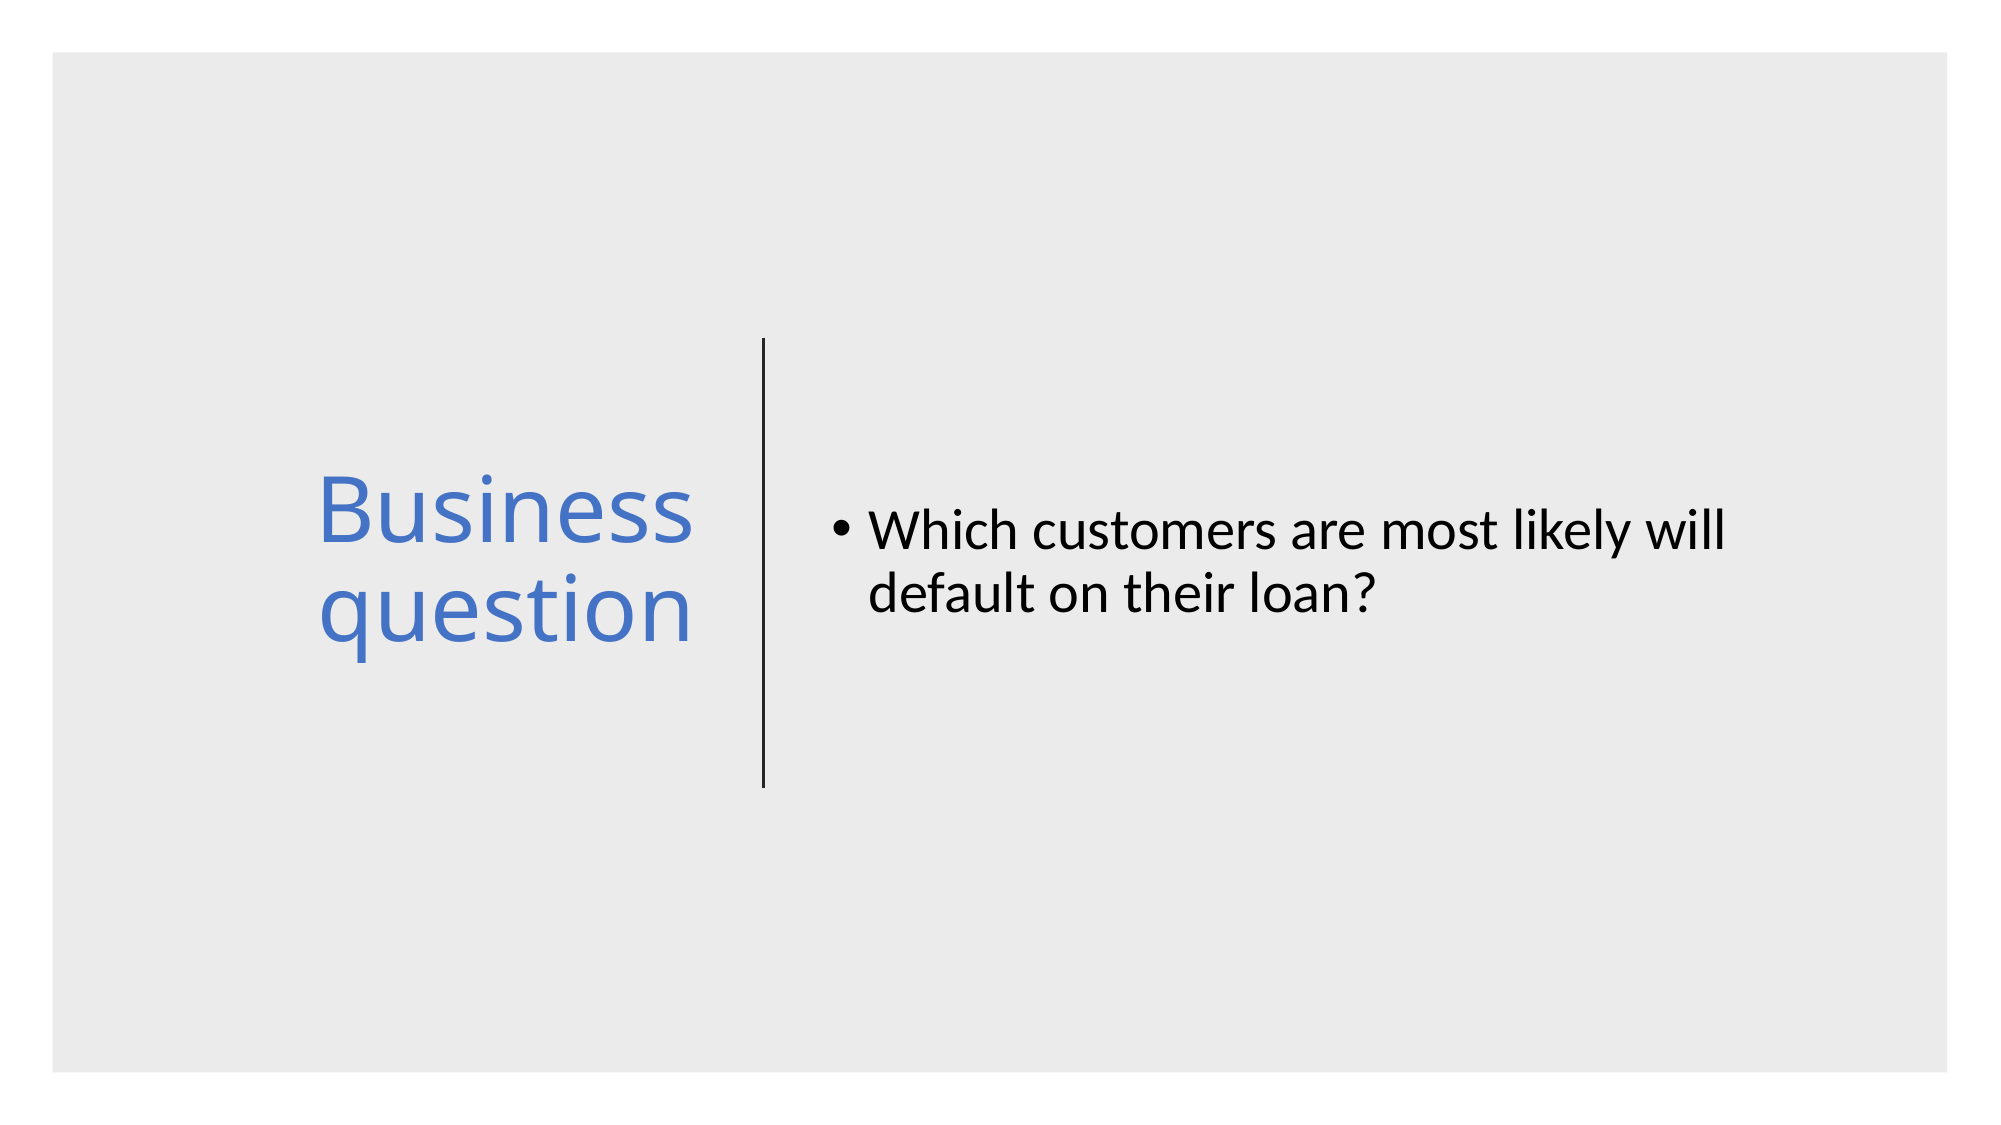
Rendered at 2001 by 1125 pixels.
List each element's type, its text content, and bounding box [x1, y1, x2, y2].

title Business question [137, 158, 711, 967]
text_box [52, 51, 1948, 1073]
list Which customers are most likely will default on their loan? [816, 158, 1863, 967]
